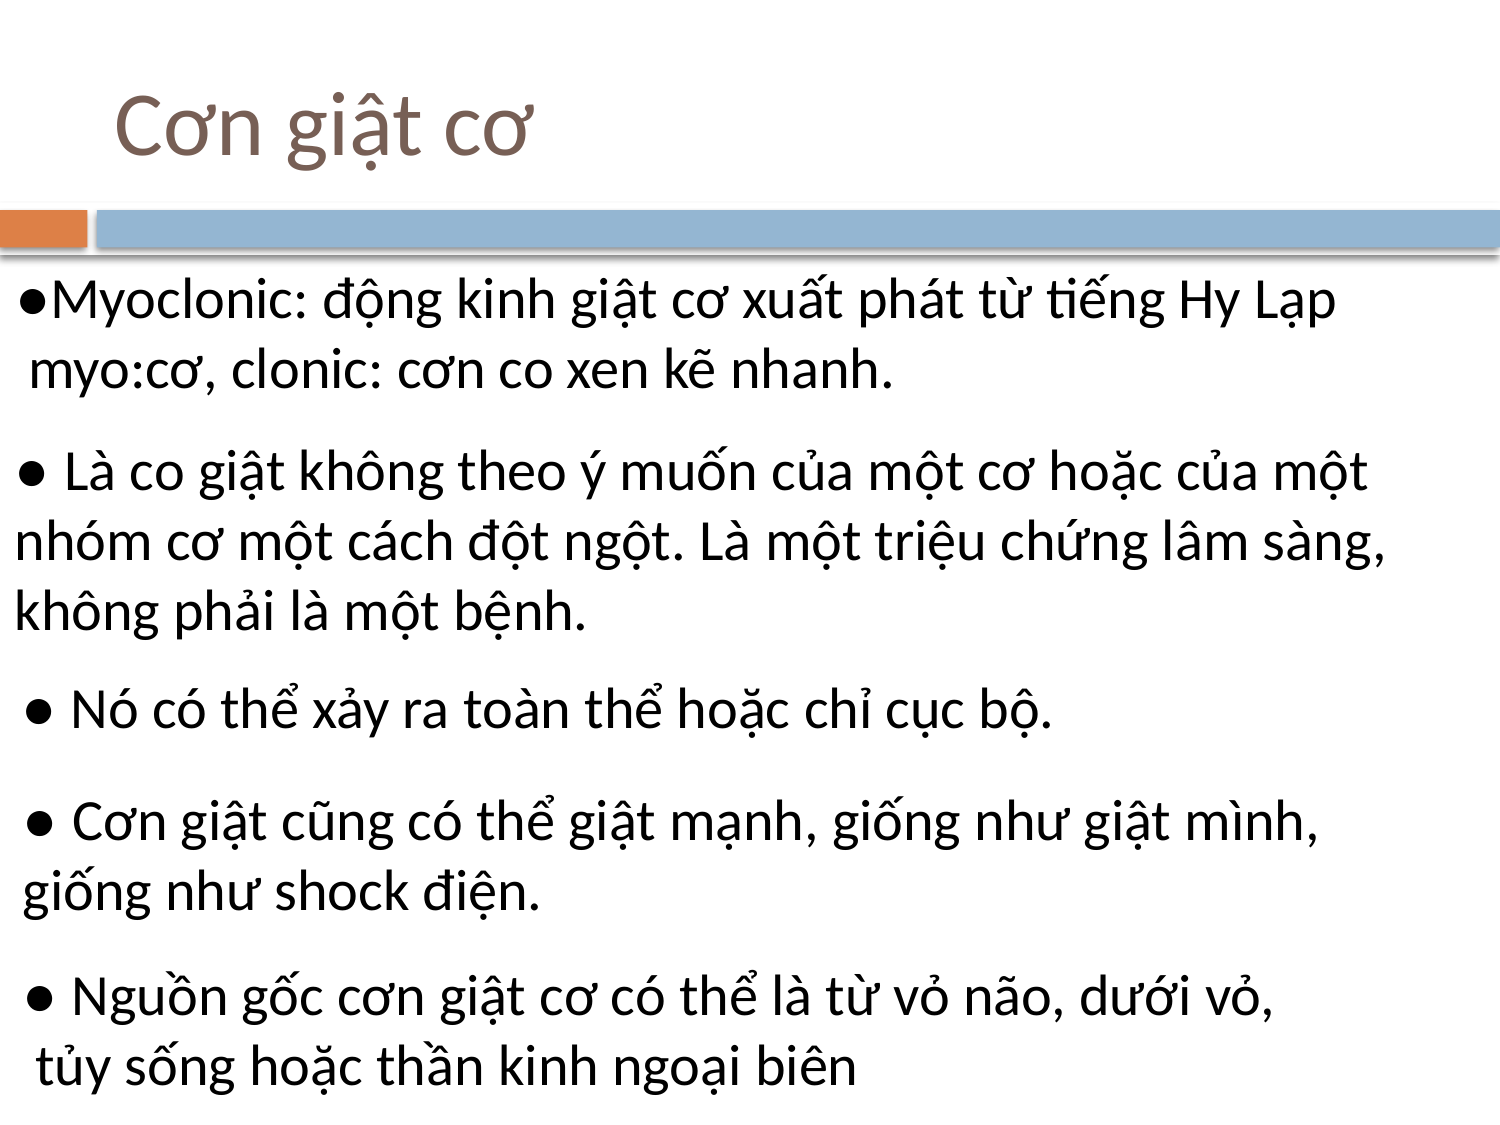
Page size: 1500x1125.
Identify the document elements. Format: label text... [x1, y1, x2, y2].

text_box ● Nguồn gốc cơn giật cơ có thể là từ vỏ não, dưới vỏ, tủy sống hoặc thần kinh ngoại biên [7, 949, 1291, 1105]
text_box ● Cơn giật cũng có thể giật mạnh, giống như giật mình, giống như shock điện. [7, 774, 1336, 930]
text_box ●Myoclonic: động kinh giật cơ xuất phát từ tiếng Hy Lạp myo:cơ, clonic: cơn co xen kẽ nhanh. [0, 252, 1500, 408]
title Cơn giật cơ [99, 37, 1438, 200]
text_box ● Là co giật không theo ý muốn của một cơ hoặc của một nhóm cơ một cách đột ngột. Là một triệu chứng lâm sàng, không phải là một bệnh. [0, 425, 1413, 650]
text_box ● Nó có thể xảy ra toàn thể hoặc chỉ cục bộ. [6, 662, 1071, 748]
